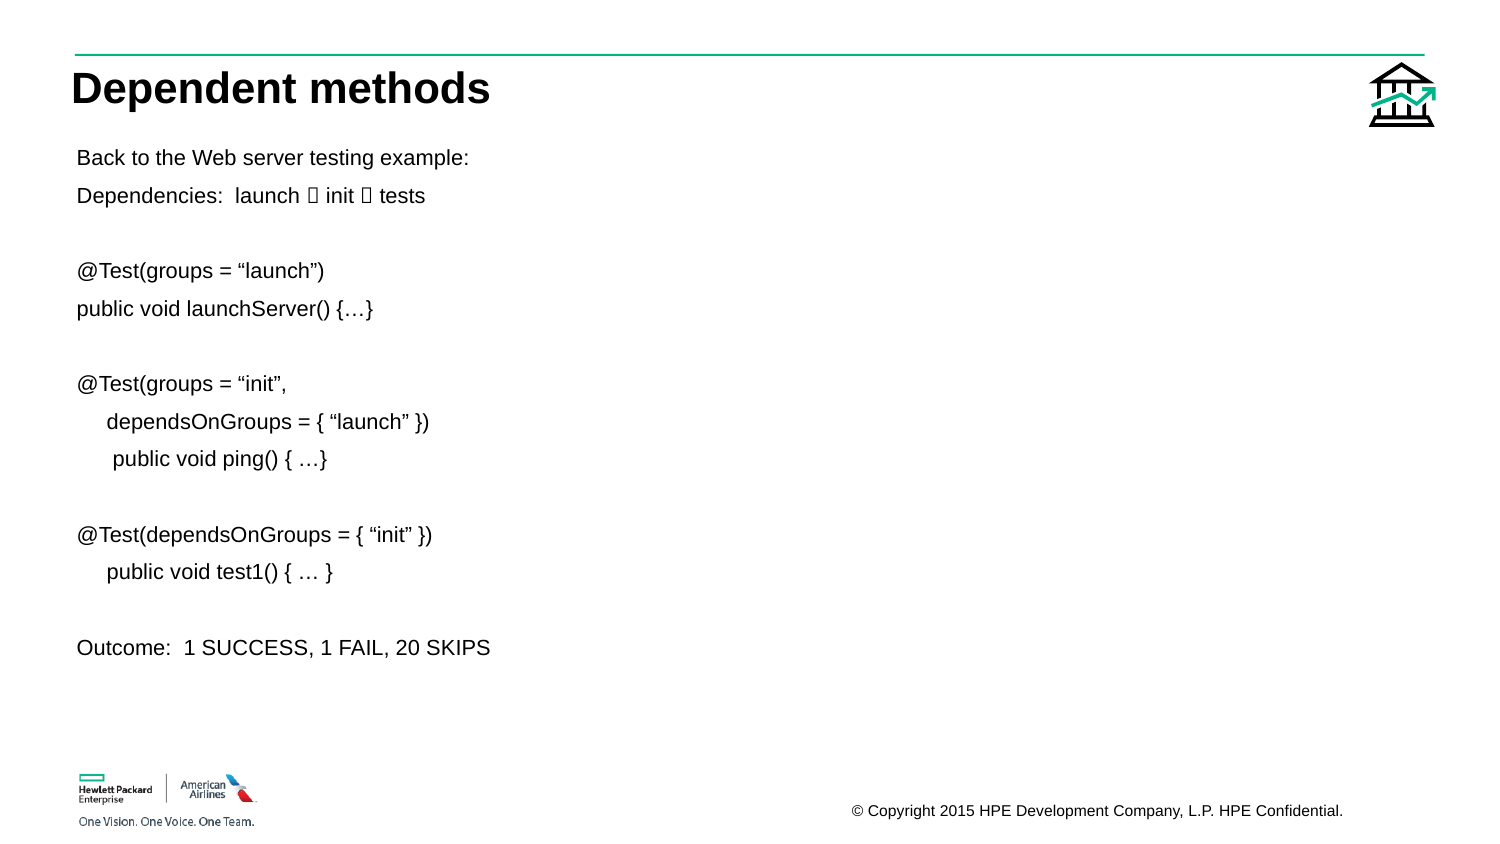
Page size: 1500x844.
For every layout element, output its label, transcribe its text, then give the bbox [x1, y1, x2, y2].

title Dependent methods [60, 61, 825, 170]
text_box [1368, 62, 1436, 127]
picture [74, 773, 258, 831]
list Back to the Web server testing example: Dependencies: launch  init  tests @Test(groups = “launch”) public void launchServer() {…} @Test(groups = “init”, dependsOnGroups = { “launch” }) public void ping() { …} @Test(dependsOnGroups = { “init” }) public void test1() { … } Outcome: 1 SUCCESS, 1 FAIL, 20 SKIPS [76, 146, 1386, 665]
